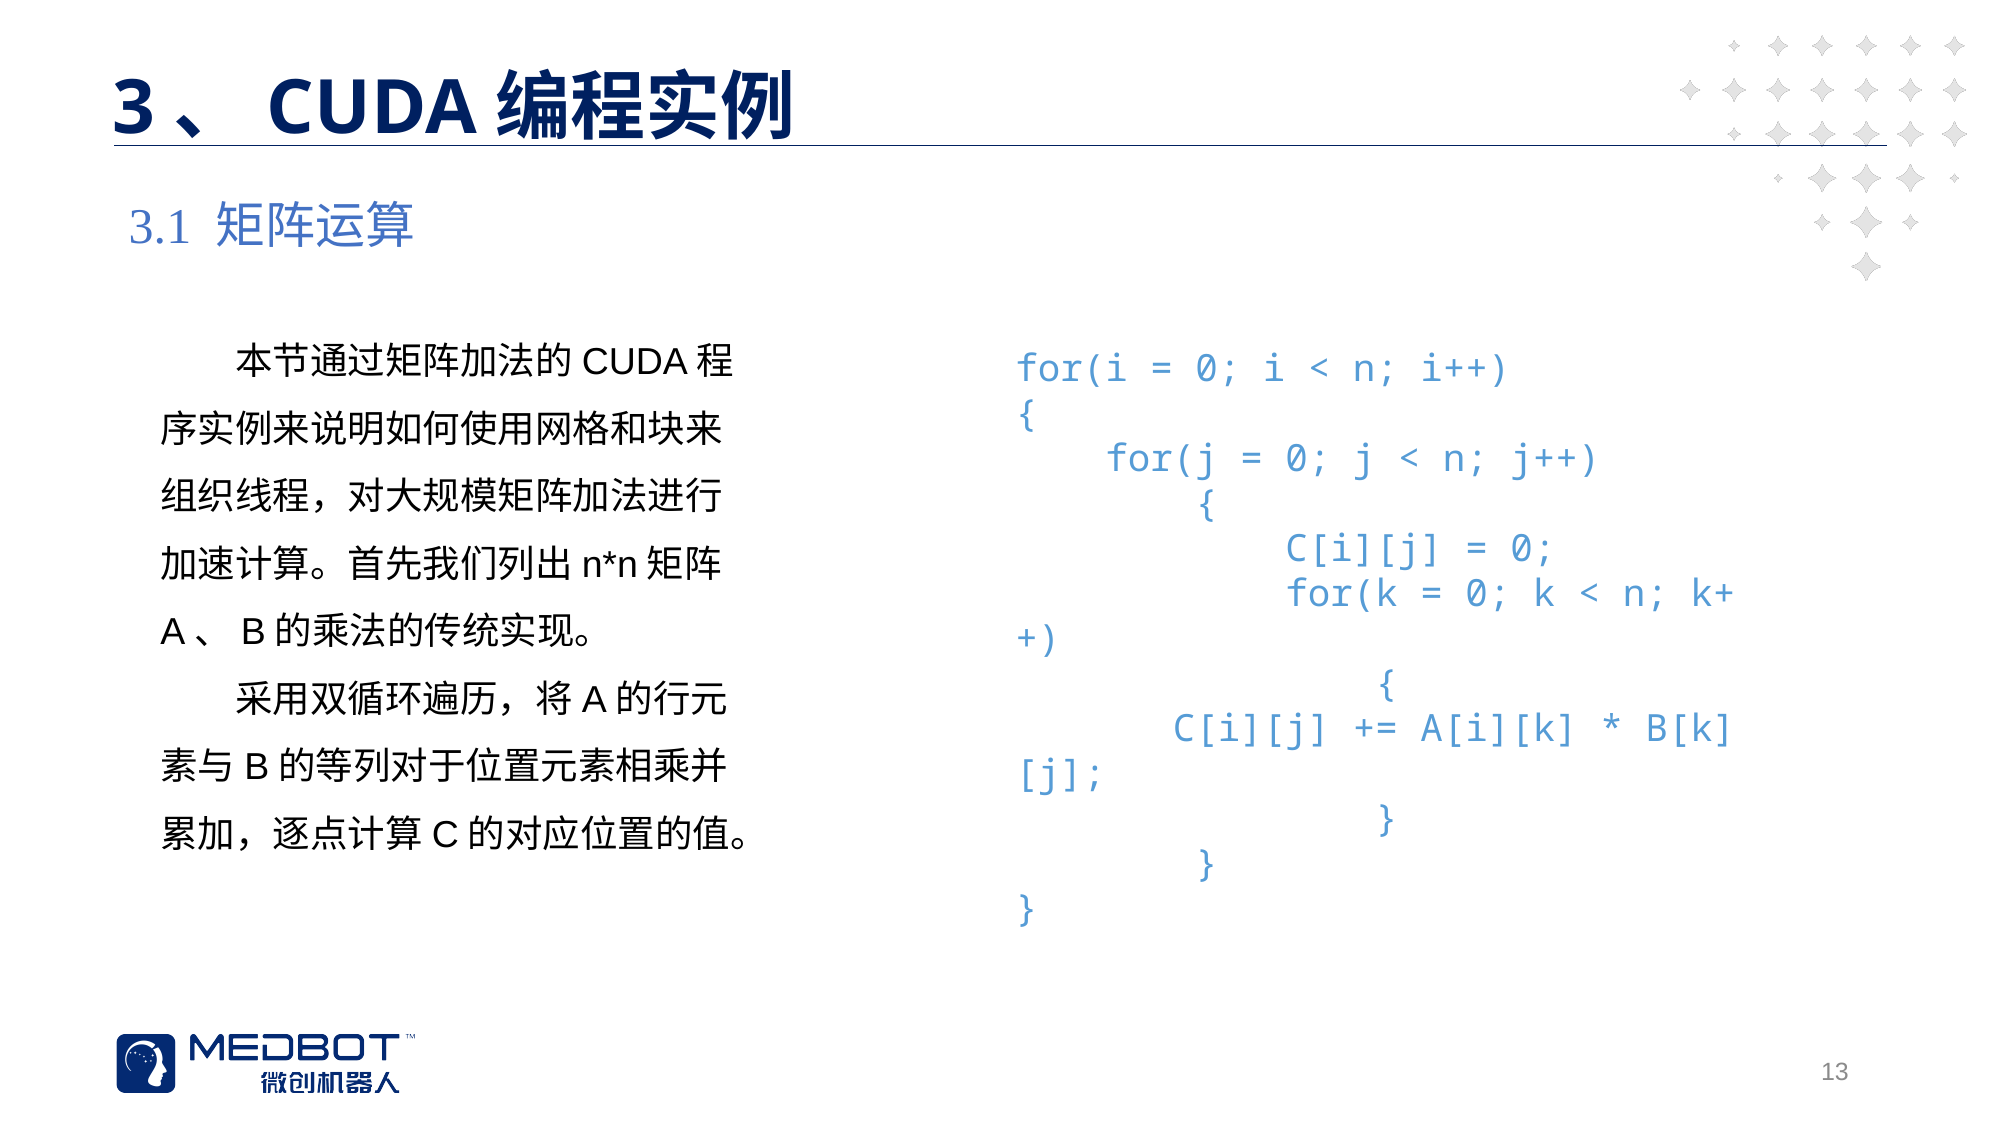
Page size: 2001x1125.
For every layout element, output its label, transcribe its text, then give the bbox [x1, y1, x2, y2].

text_box 本节通过矩阵加法的CUDA程序实例来说明如何使用网格和块来组织线程，对大规模矩阵加法进行加速计算。首先我们列出n*n矩阵A、B的乘法的传统实现。 采用双循环遍历，将A的行元素与B的等列对于位置元素相乘并累加，逐点计算C的对应位置的值。 [145, 307, 769, 863]
picture [47, 997, 484, 1125]
list 3、CUDA编程实例 [112, 14, 1886, 105]
picture [1680, 20, 1981, 281]
text_box for(i = 0; i < n; i++) { for(j = 0; j < n; j++) { C[i][j] = 0; for(k = 0; k < n; k++) { C[i][j] += A[i][k] * B[k][j]; } } } [1000, 337, 1755, 937]
text_box 13 [1413, 1047, 1864, 1108]
text_box 3.1 矩阵运算 [114, 186, 888, 262]
